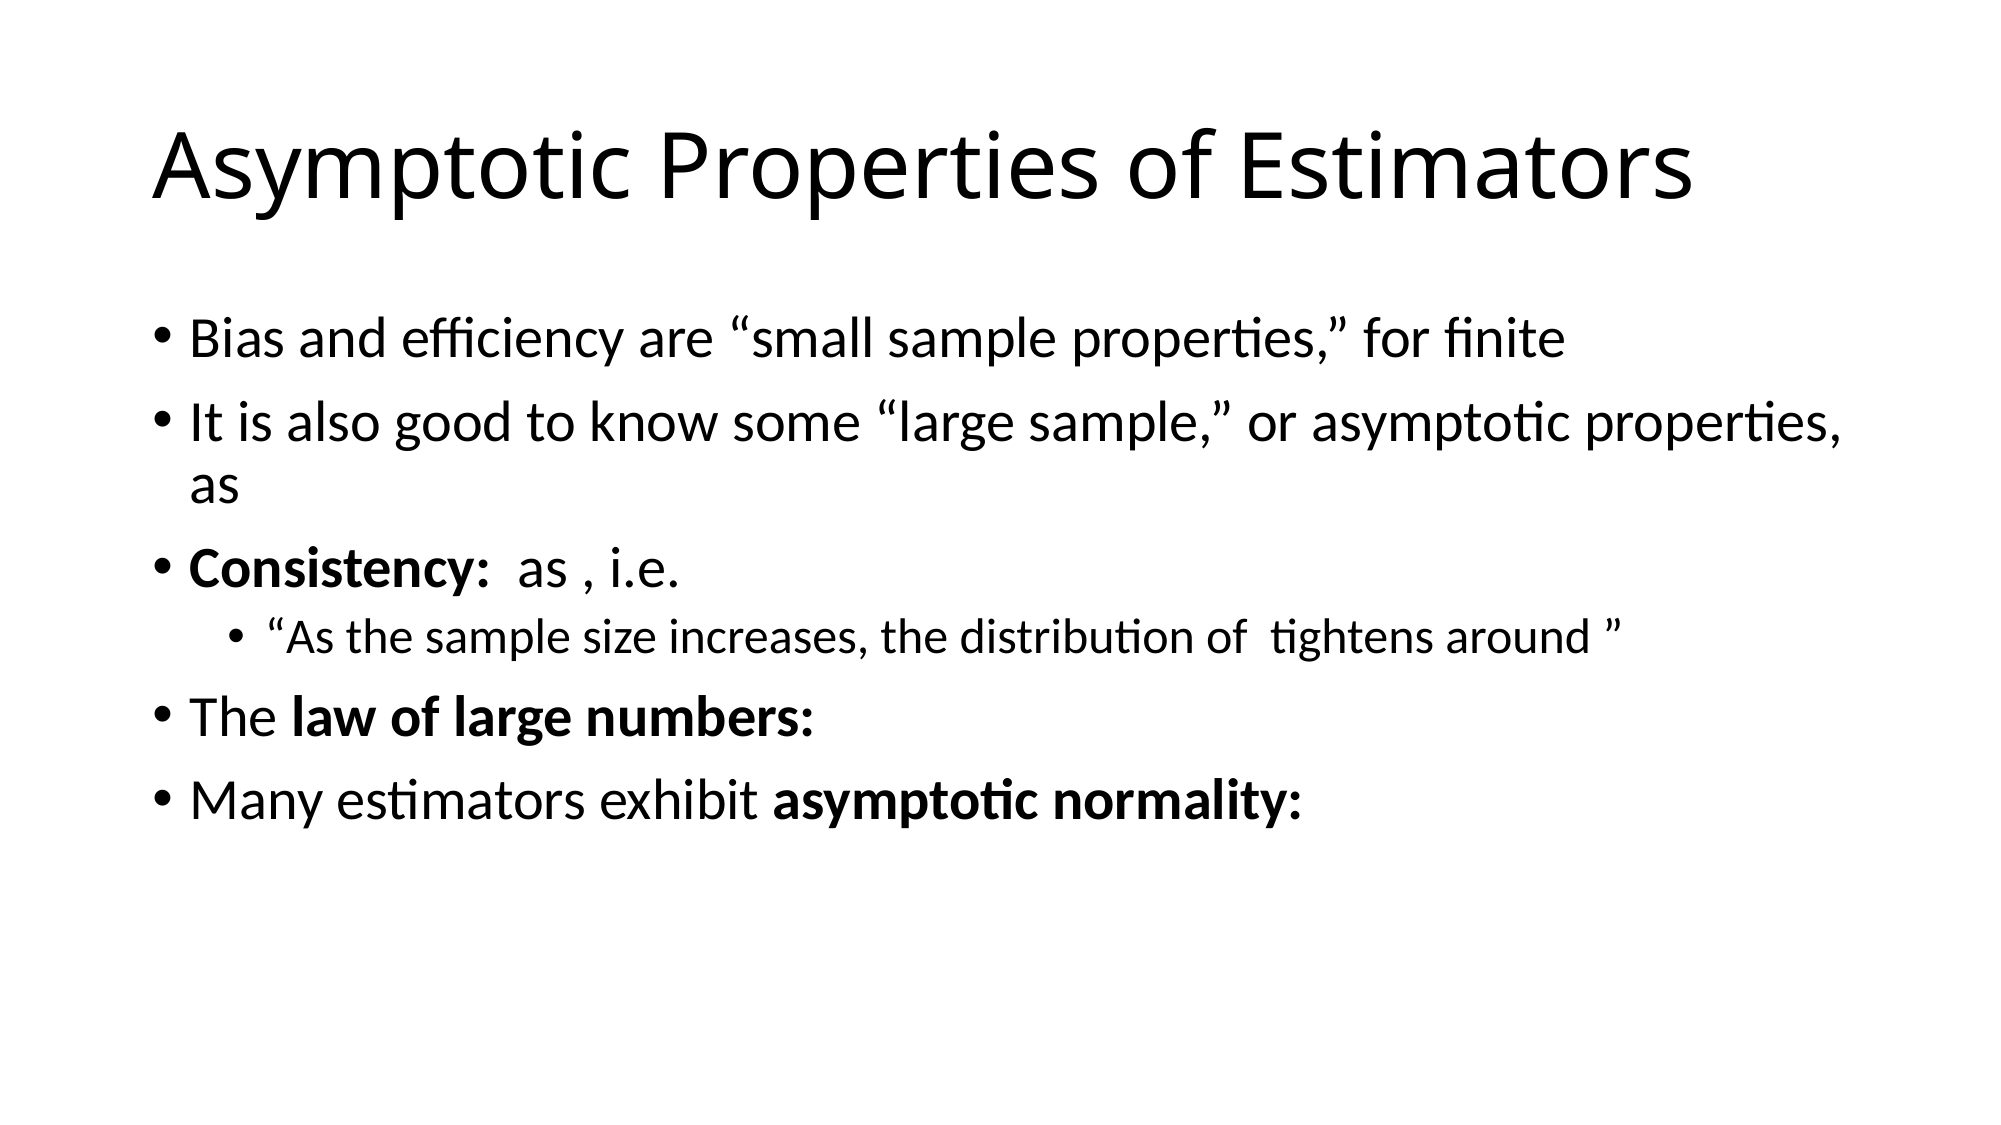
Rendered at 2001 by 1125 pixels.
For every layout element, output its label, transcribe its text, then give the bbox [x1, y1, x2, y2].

title Asymptotic Properties of Estimators [137, 59, 1863, 278]
